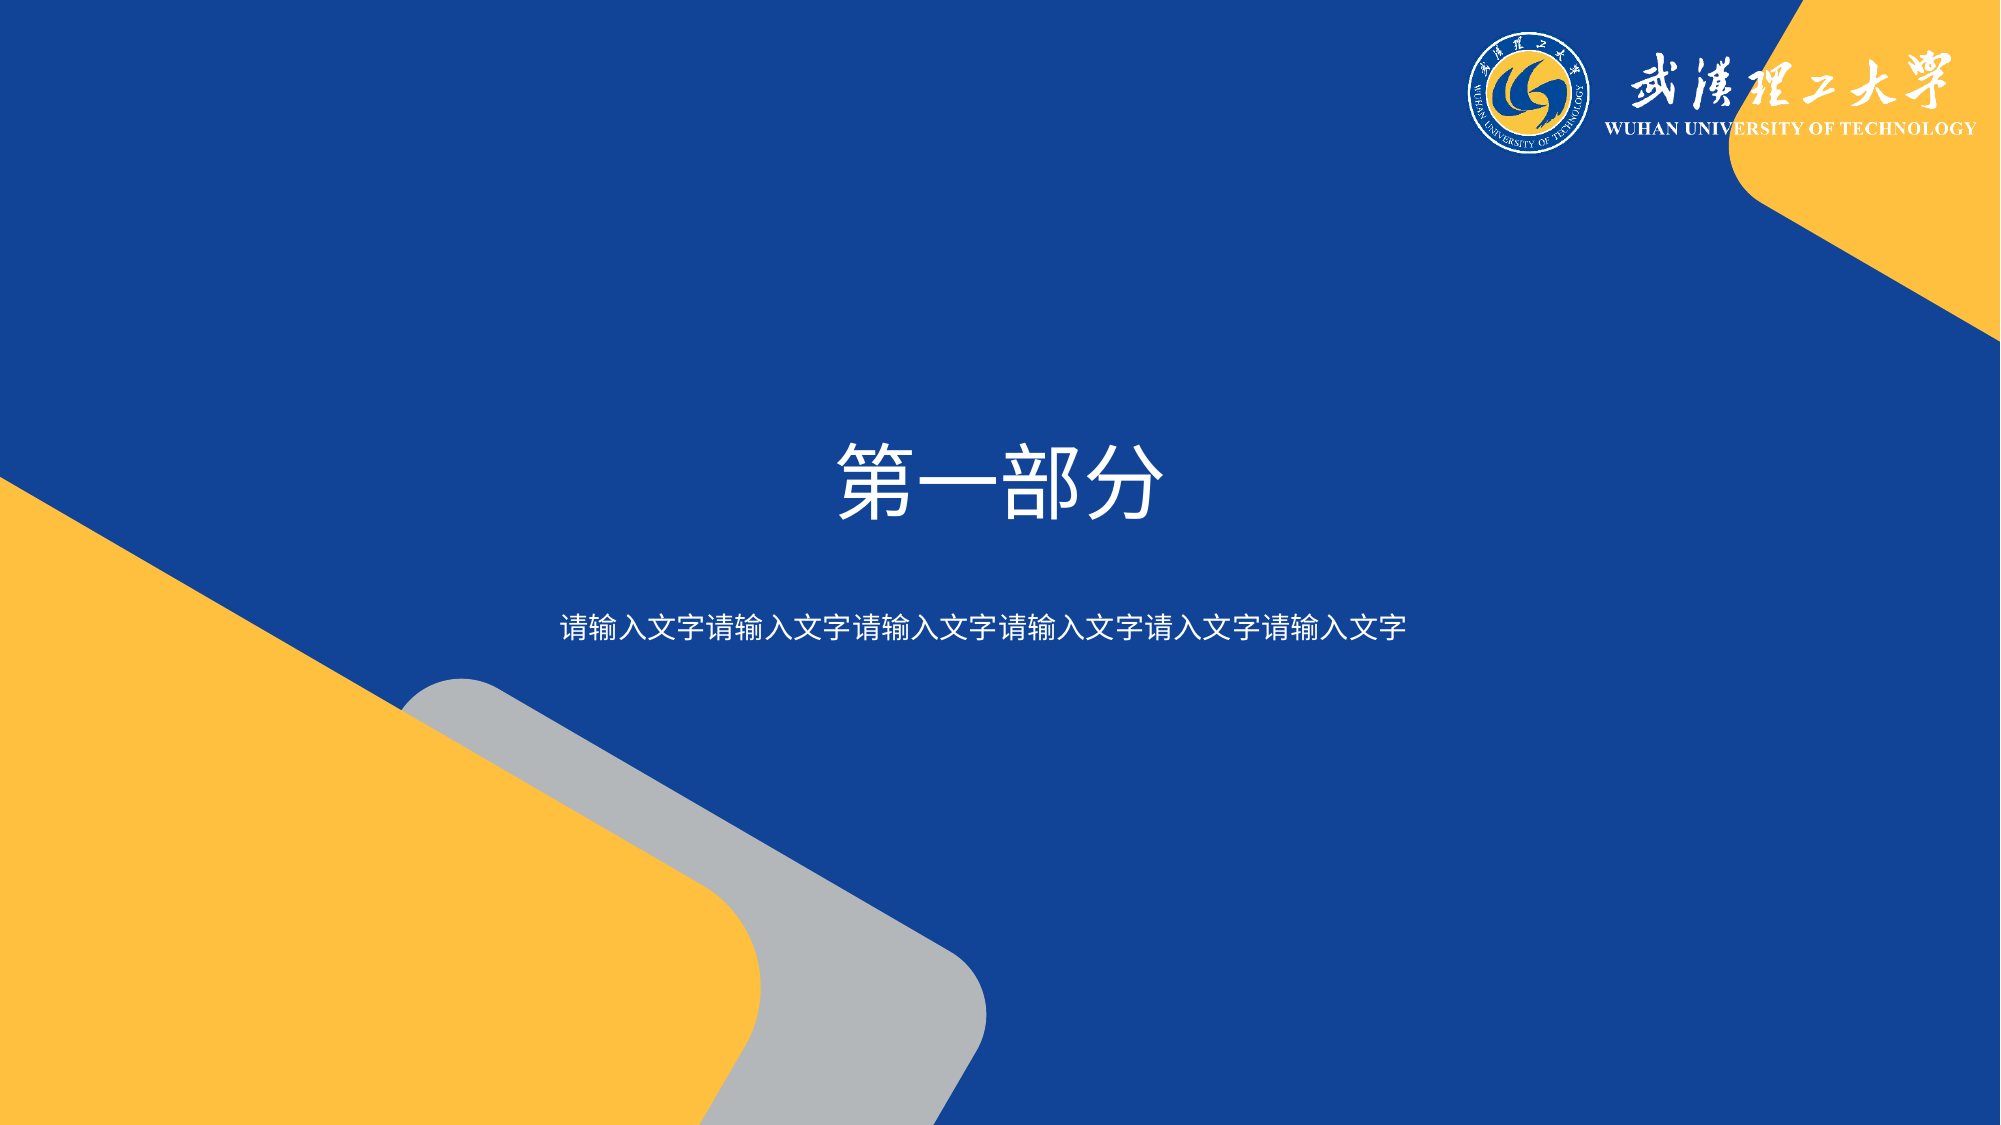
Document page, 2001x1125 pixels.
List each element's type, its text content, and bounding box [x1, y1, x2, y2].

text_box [1465, 29, 1977, 156]
text_box 请输入文字请输入文字请输入文字请输入文字请入文字请输入文字 [544, 586, 1428, 652]
text_box [1728, 0, 2000, 343]
text_box [0, 475, 762, 1125]
text_box 第一部分 [818, 422, 1182, 538]
text_box [401, 677, 988, 1125]
